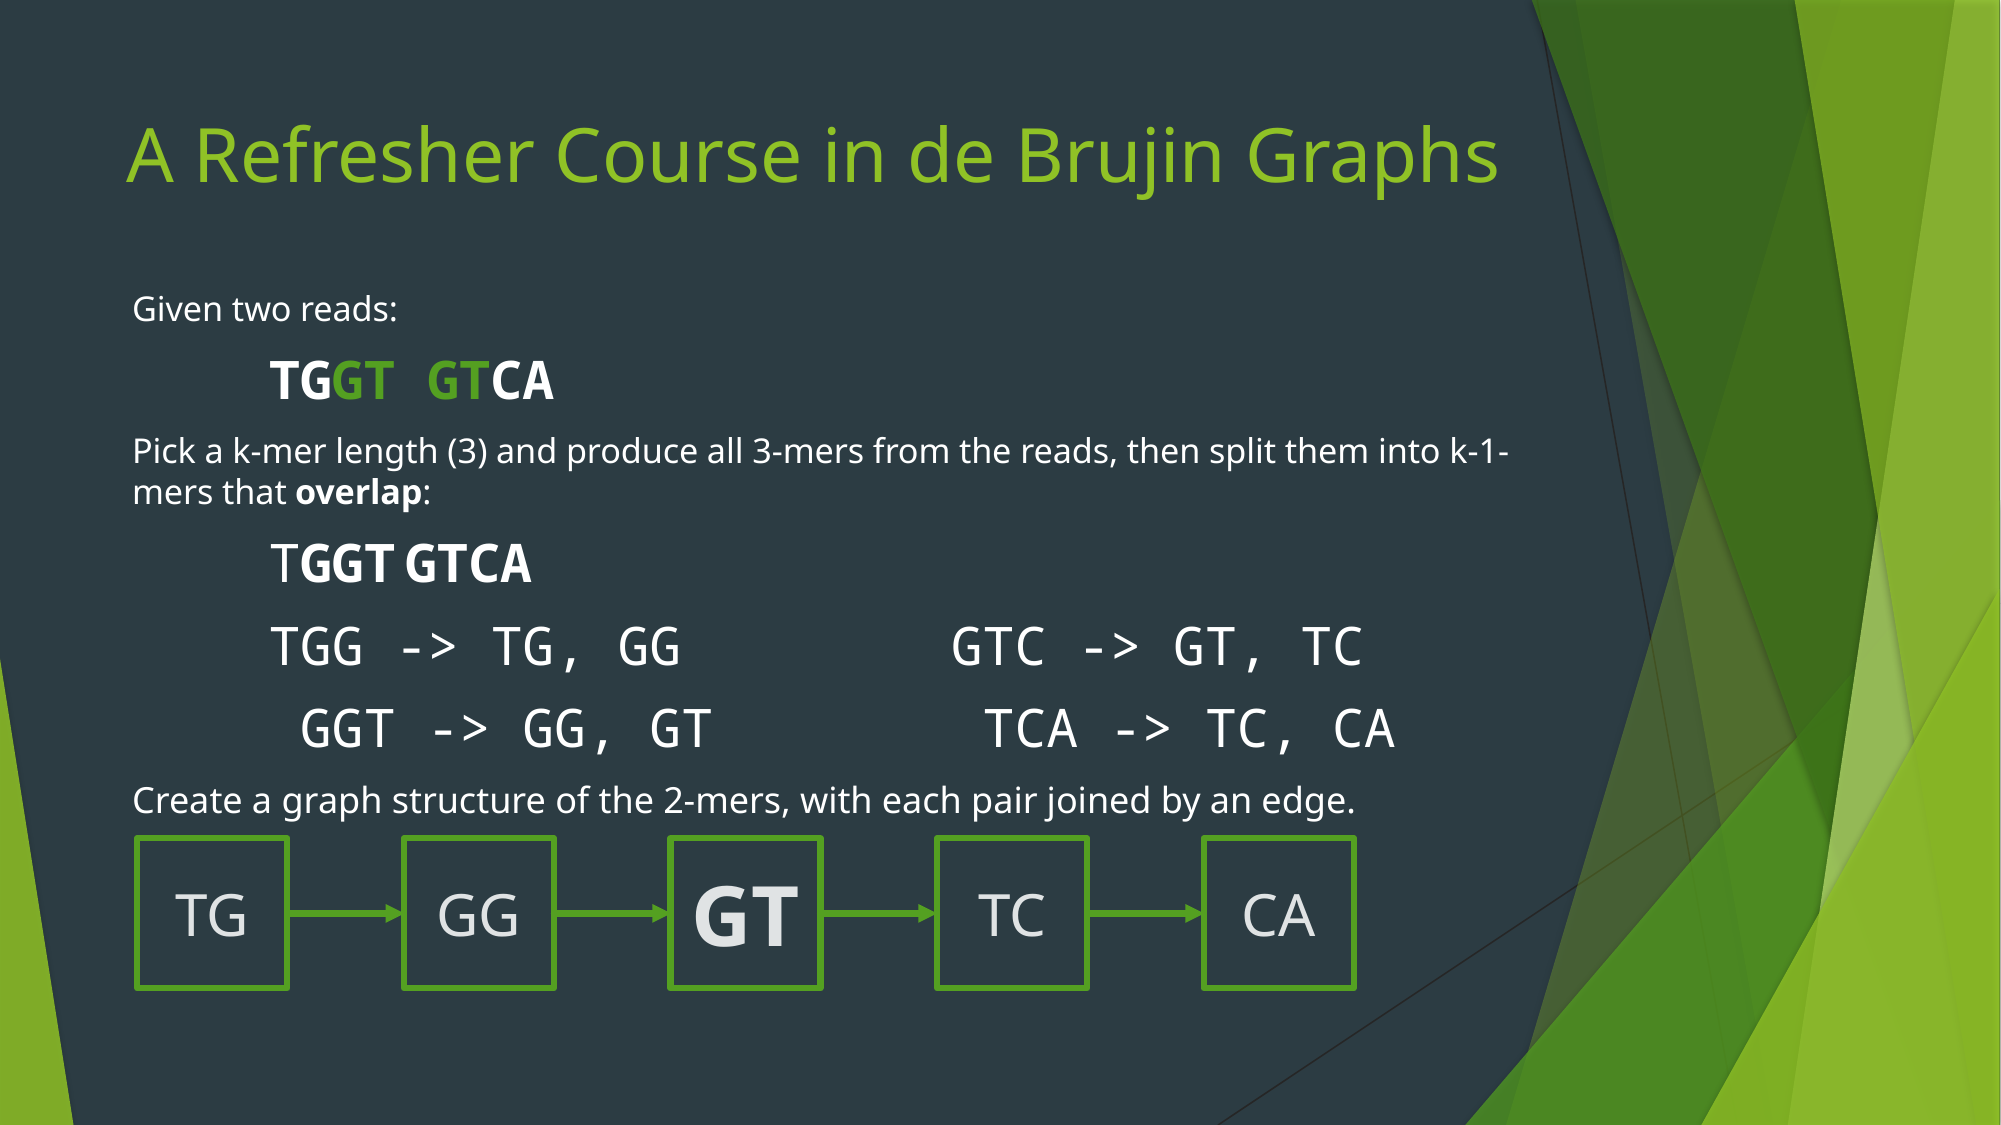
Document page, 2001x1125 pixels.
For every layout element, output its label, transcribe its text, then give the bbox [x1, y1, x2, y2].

text_box GT [669, 837, 822, 990]
text_box TG [136, 837, 289, 990]
title A Refresher Course in de Brujin Graphs [111, 99, 1522, 317]
text_box GG [402, 837, 555, 990]
list Given two reads: TGGT GTCA Pick a k-mer length (3) and produce all 3-mers from the reads, then split them into k-1-mers that overlap: TGGT GTCA TGG -> TG, GG GTC -> GT, TC GGT -> GG, GT TCA -> TC, CA Create a graph structure of the 2-mers, with each pair joined by an edge. [116, 279, 1528, 917]
text_box CA [1202, 837, 1355, 990]
text_box TC [936, 837, 1089, 990]
